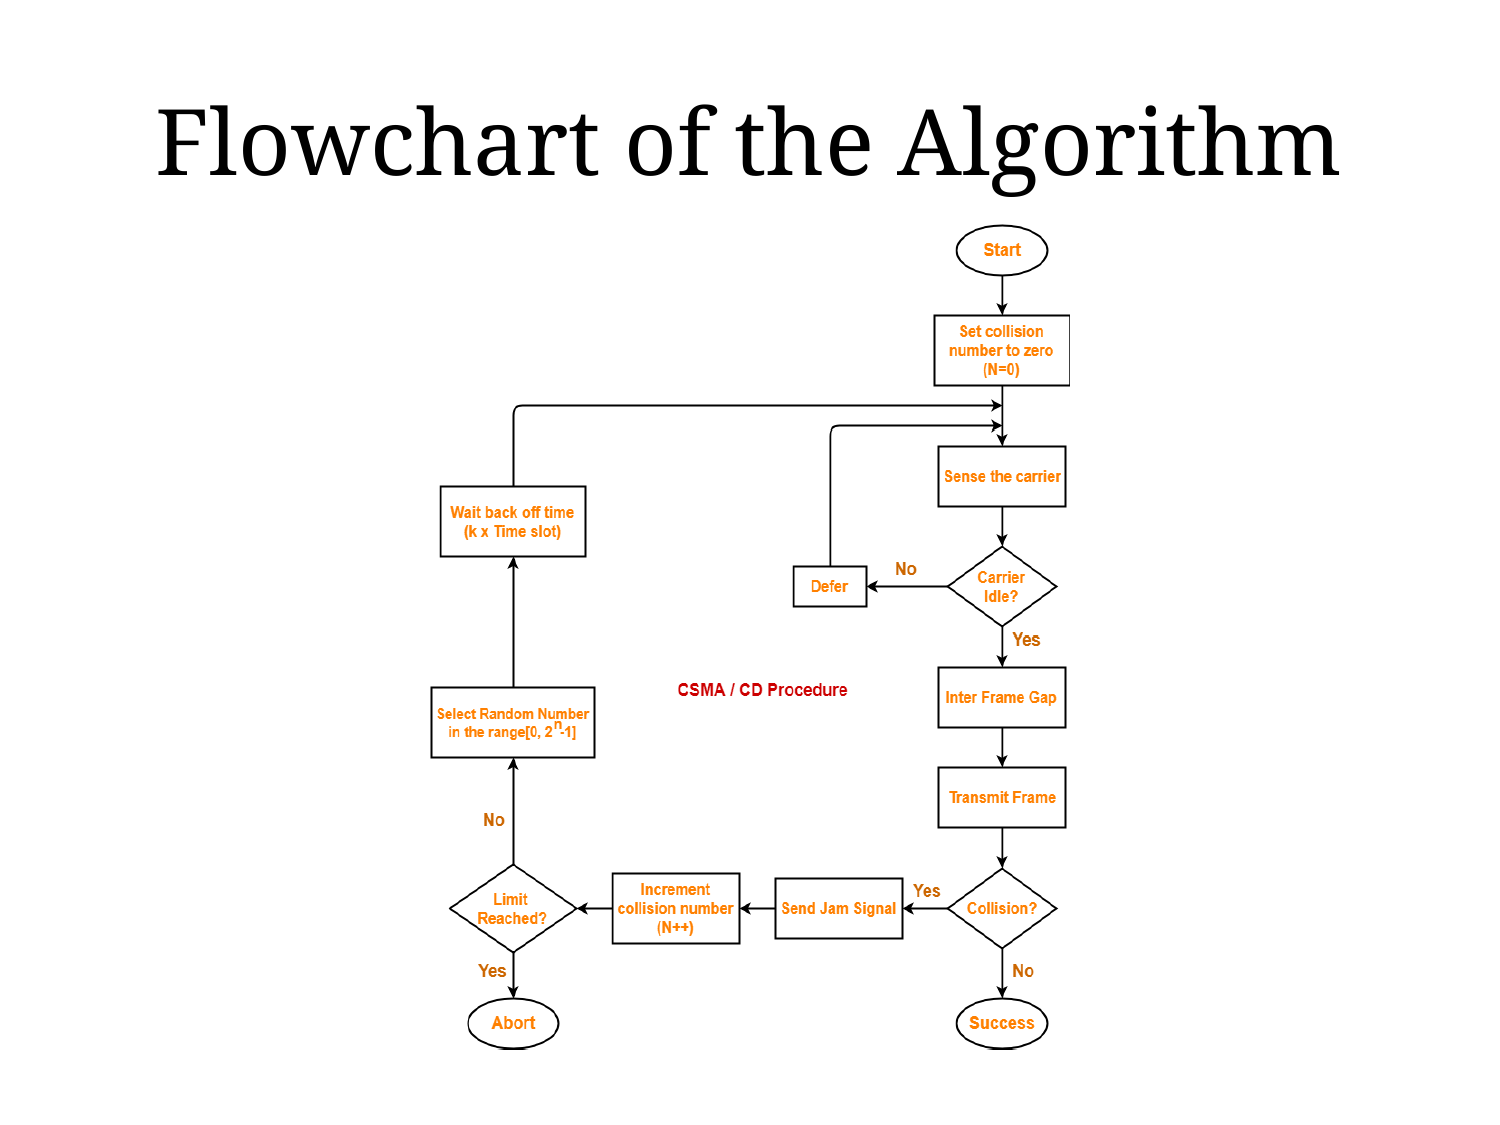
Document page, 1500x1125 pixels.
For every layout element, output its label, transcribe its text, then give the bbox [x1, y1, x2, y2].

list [430, 224, 1070, 1051]
title Flowchart of the Algorithm [75, 45, 1425, 233]
